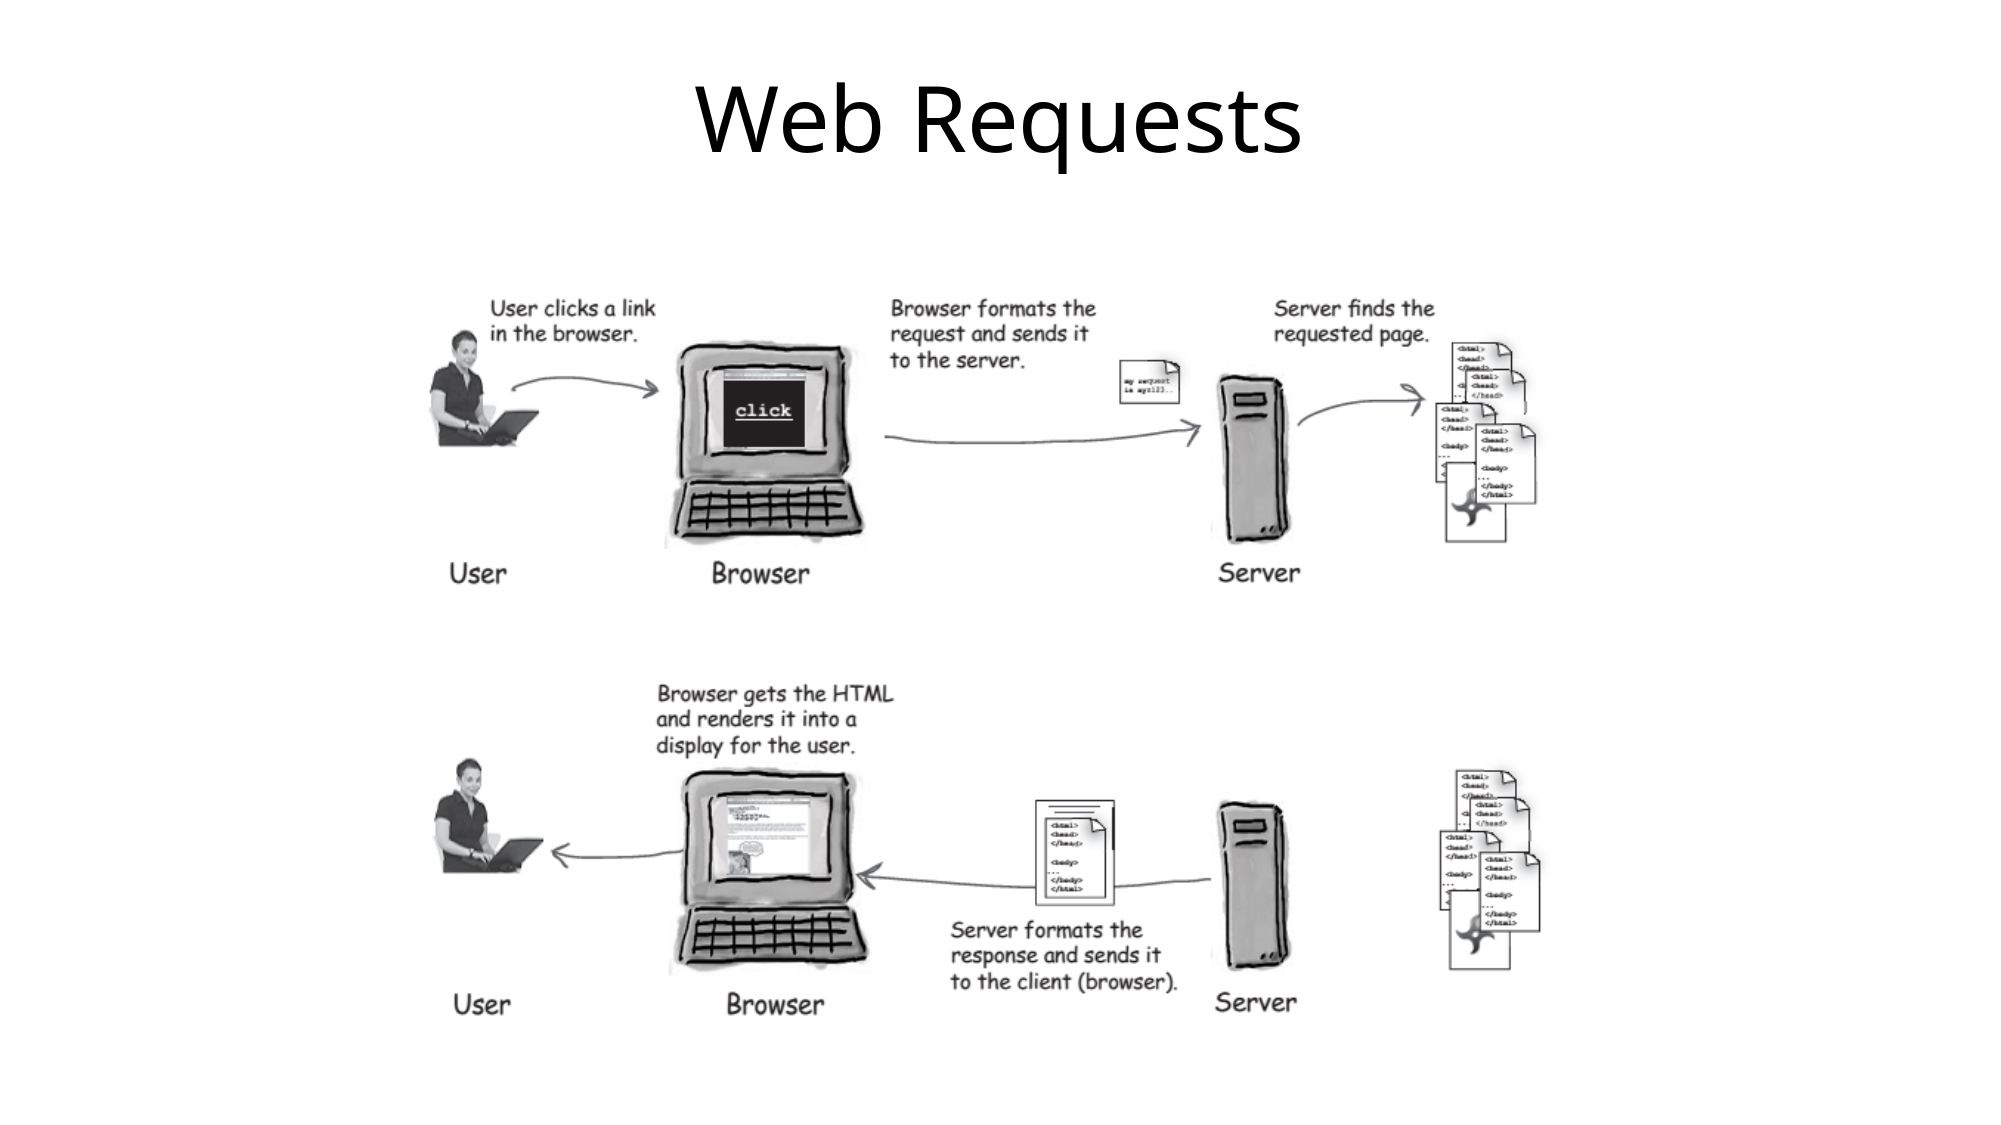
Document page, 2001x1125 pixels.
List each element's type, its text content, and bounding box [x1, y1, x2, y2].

text_box Web Requests [679, 53, 1321, 179]
picture [328, 244, 1672, 1054]
